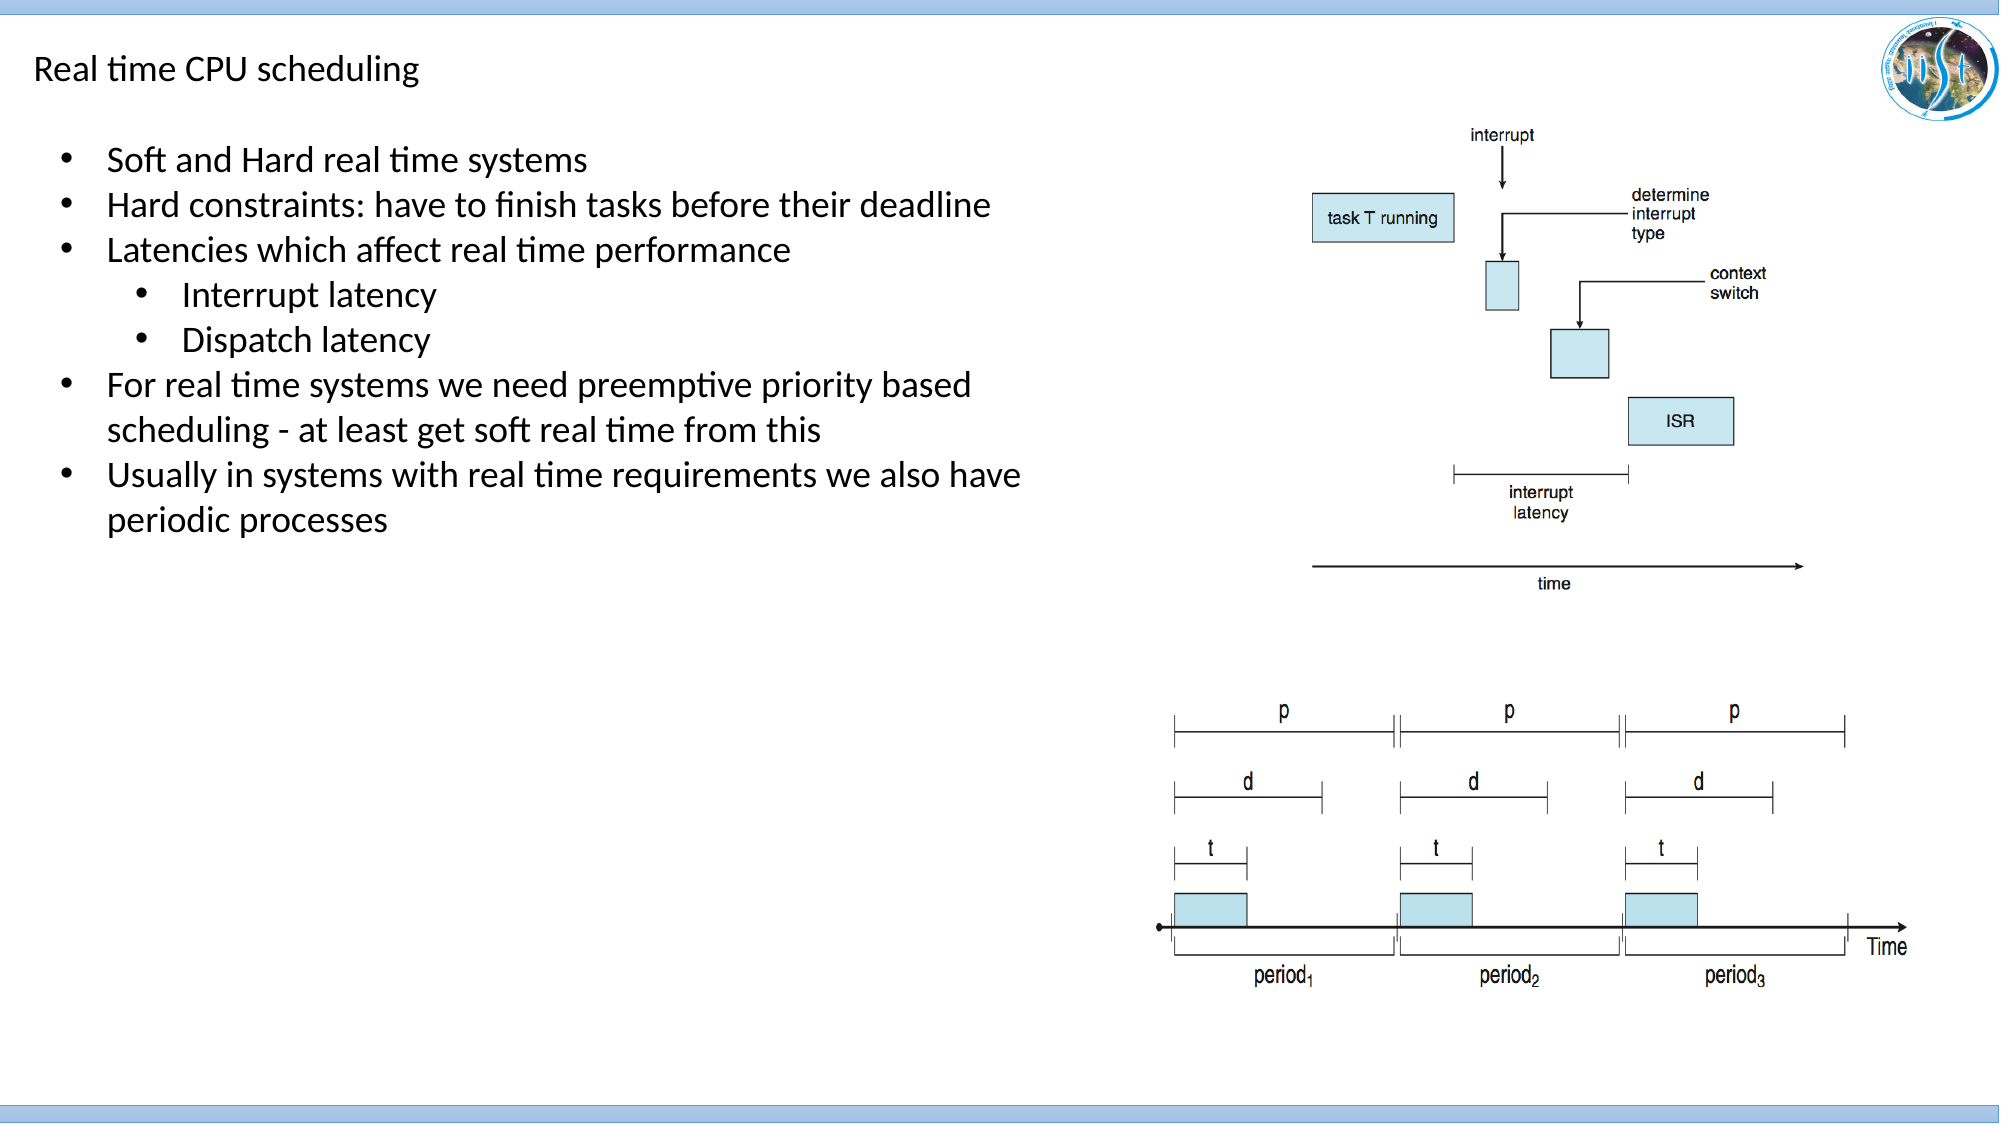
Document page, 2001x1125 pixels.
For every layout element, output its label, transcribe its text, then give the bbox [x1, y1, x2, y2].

text_box Soft and Hard real time systems Hard constraints: have to finish tasks before their deadline Latencies which affect real time performance Interrupt latency Dispatch latency For real time systems we need preemptive priority based scheduling - at least get soft real time from this Usually in systems with real time requirements we also have periodic processes [45, 127, 1145, 638]
picture [1954, 79, 1999, 121]
text_box [0, 0, 1999, 15]
text_box Real time CPU scheduling [18, 36, 1862, 97]
picture [1200, 17, 1999, 593]
text_box [0, 1105, 1999, 1123]
picture [1143, 647, 1932, 1035]
